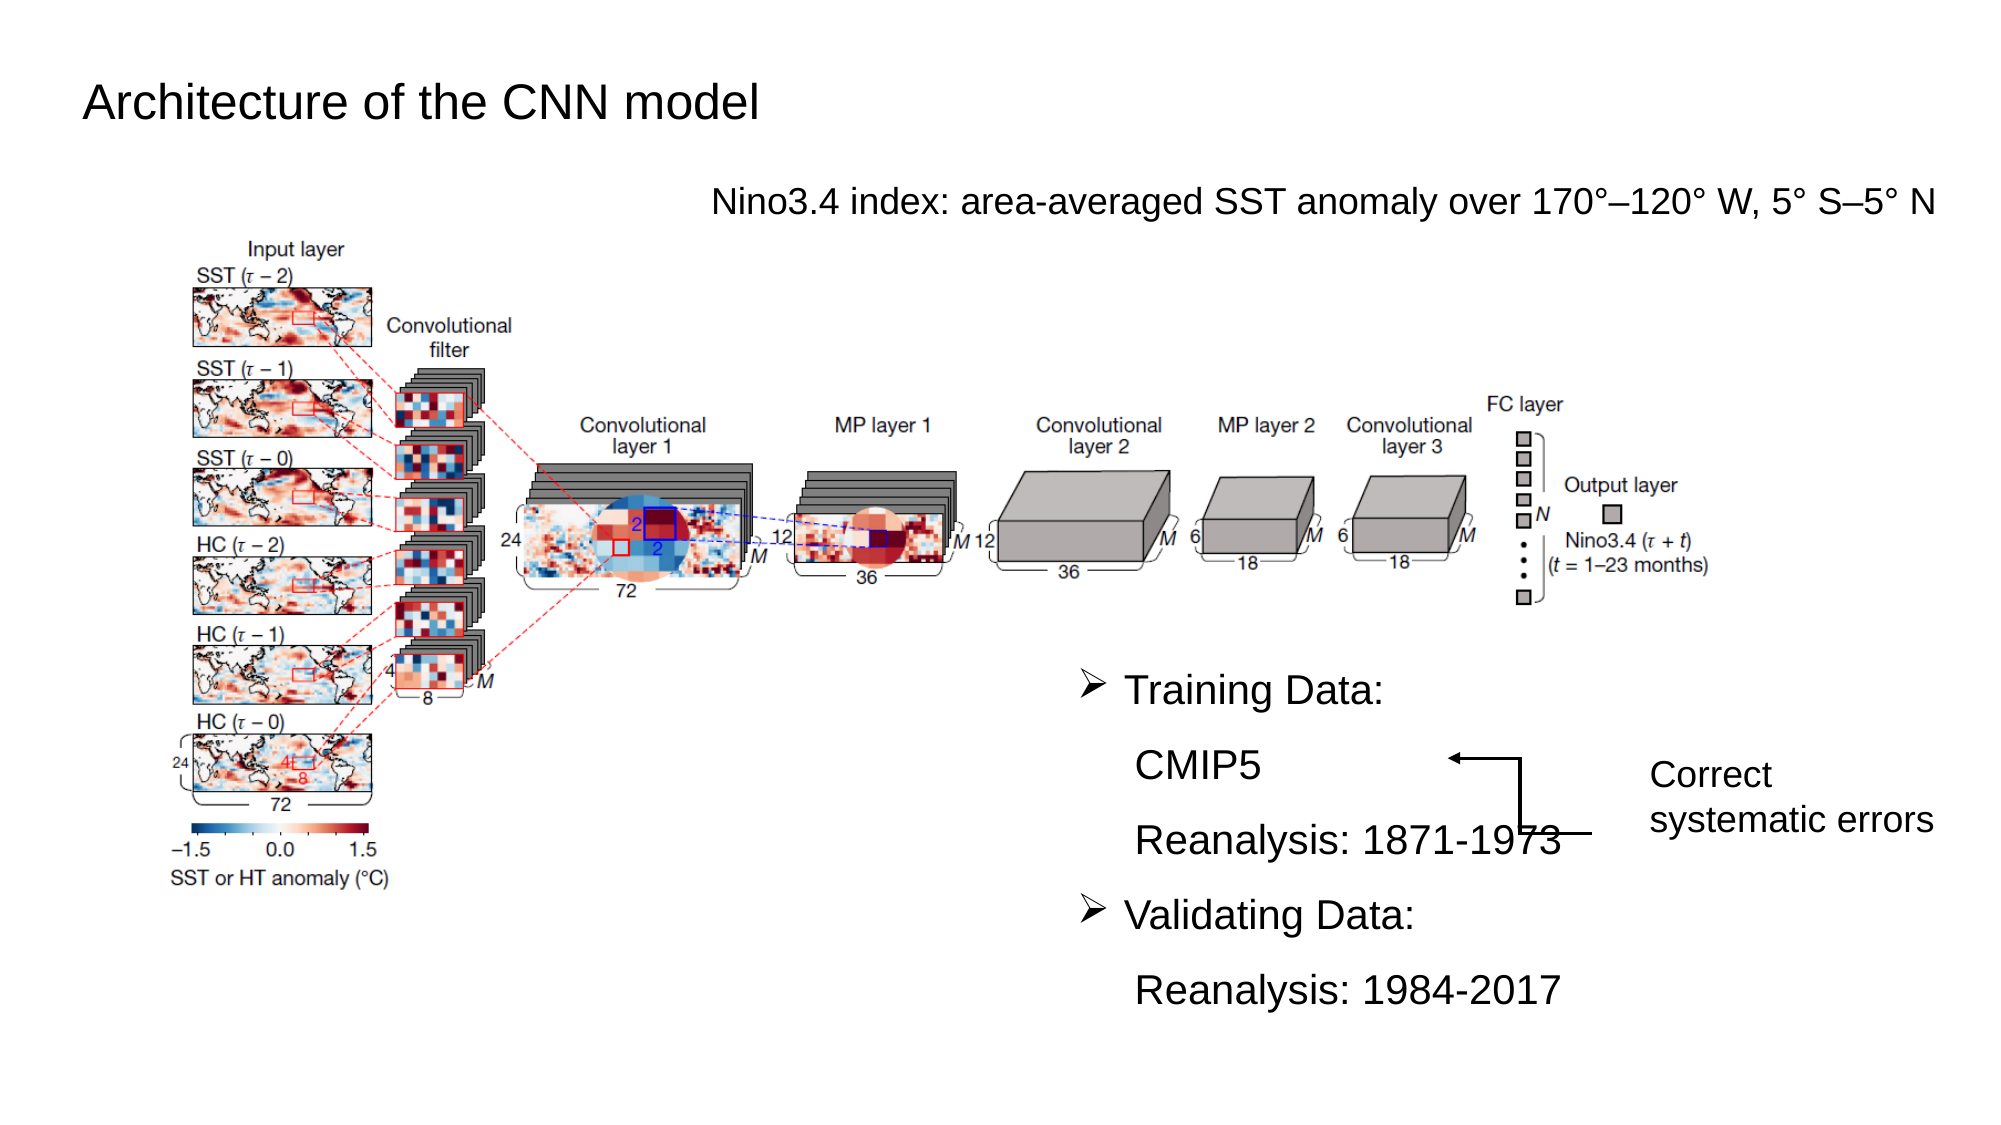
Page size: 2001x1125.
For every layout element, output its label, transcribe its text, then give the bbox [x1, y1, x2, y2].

picture [165, 232, 1722, 893]
text_box Training Data: CMIP5 Reanalysis: 1871-1973 Validating Data: Reanalysis: 1984-2017 [1062, 893, 1648, 1021]
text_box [1447, 758, 1593, 834]
text_box Correct systematic errors [1722, 742, 1966, 848]
text_box Architecture of the CNN model [67, 61, 899, 137]
text_box Nino3.4 index: area-averaged SST anomaly over 170°–120° W, 5° S–5° N [696, 169, 1966, 230]
